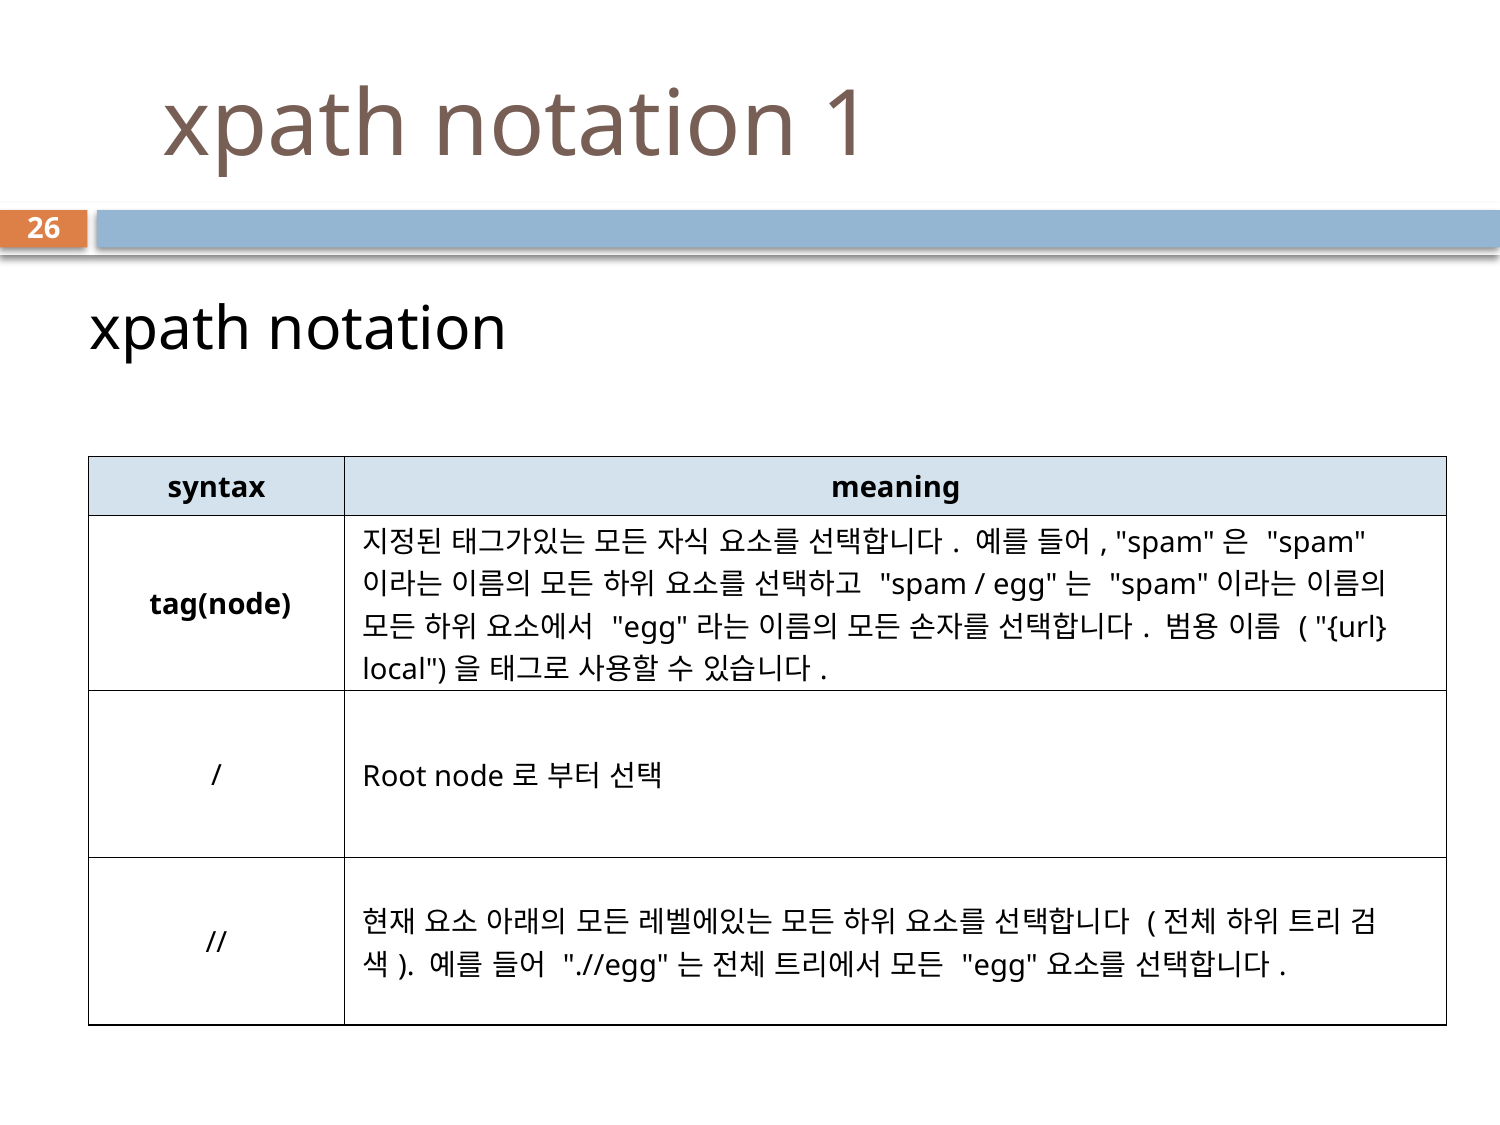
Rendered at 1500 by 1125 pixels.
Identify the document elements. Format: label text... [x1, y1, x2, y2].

table_cell 현재 요소 아래의 모든 레벨에있는 모든 하위 요소를 선택합니다 (전체 하위 트리 검색). 예를 들어 ".//egg"는 전체 트리에서 모든 "egg"요소를 선택합니다. [345, 858, 1446, 1024]
table_cell tag(node) [89, 516, 344, 690]
table_header meaning [345, 457, 1446, 515]
title xpath notation 1 [100, 37, 1438, 200]
table_cell Root node로 부터 선택 [345, 691, 1446, 857]
table_cell 지정된 태그가있는 모든 자식 요소를 선택합니다. 예를 들어, "spam"은 "spam"이라는 이름의 모든 하위 요소를 선택하고 "spam / egg"는 "spam"이라는 이름의 모든 하위 요소에서 "egg"라는 이름의 모든 손자를 선택합니다. 범용 이름 ( "{url} local")을 태그로 사용할 수 있습니다. [345, 516, 1446, 690]
slide_number 26 [0, 208, 88, 249]
table_header syntax [89, 457, 344, 515]
table_cell // [89, 858, 344, 1024]
list xpath notation [75, 267, 1425, 492]
table_cell / [89, 691, 344, 857]
